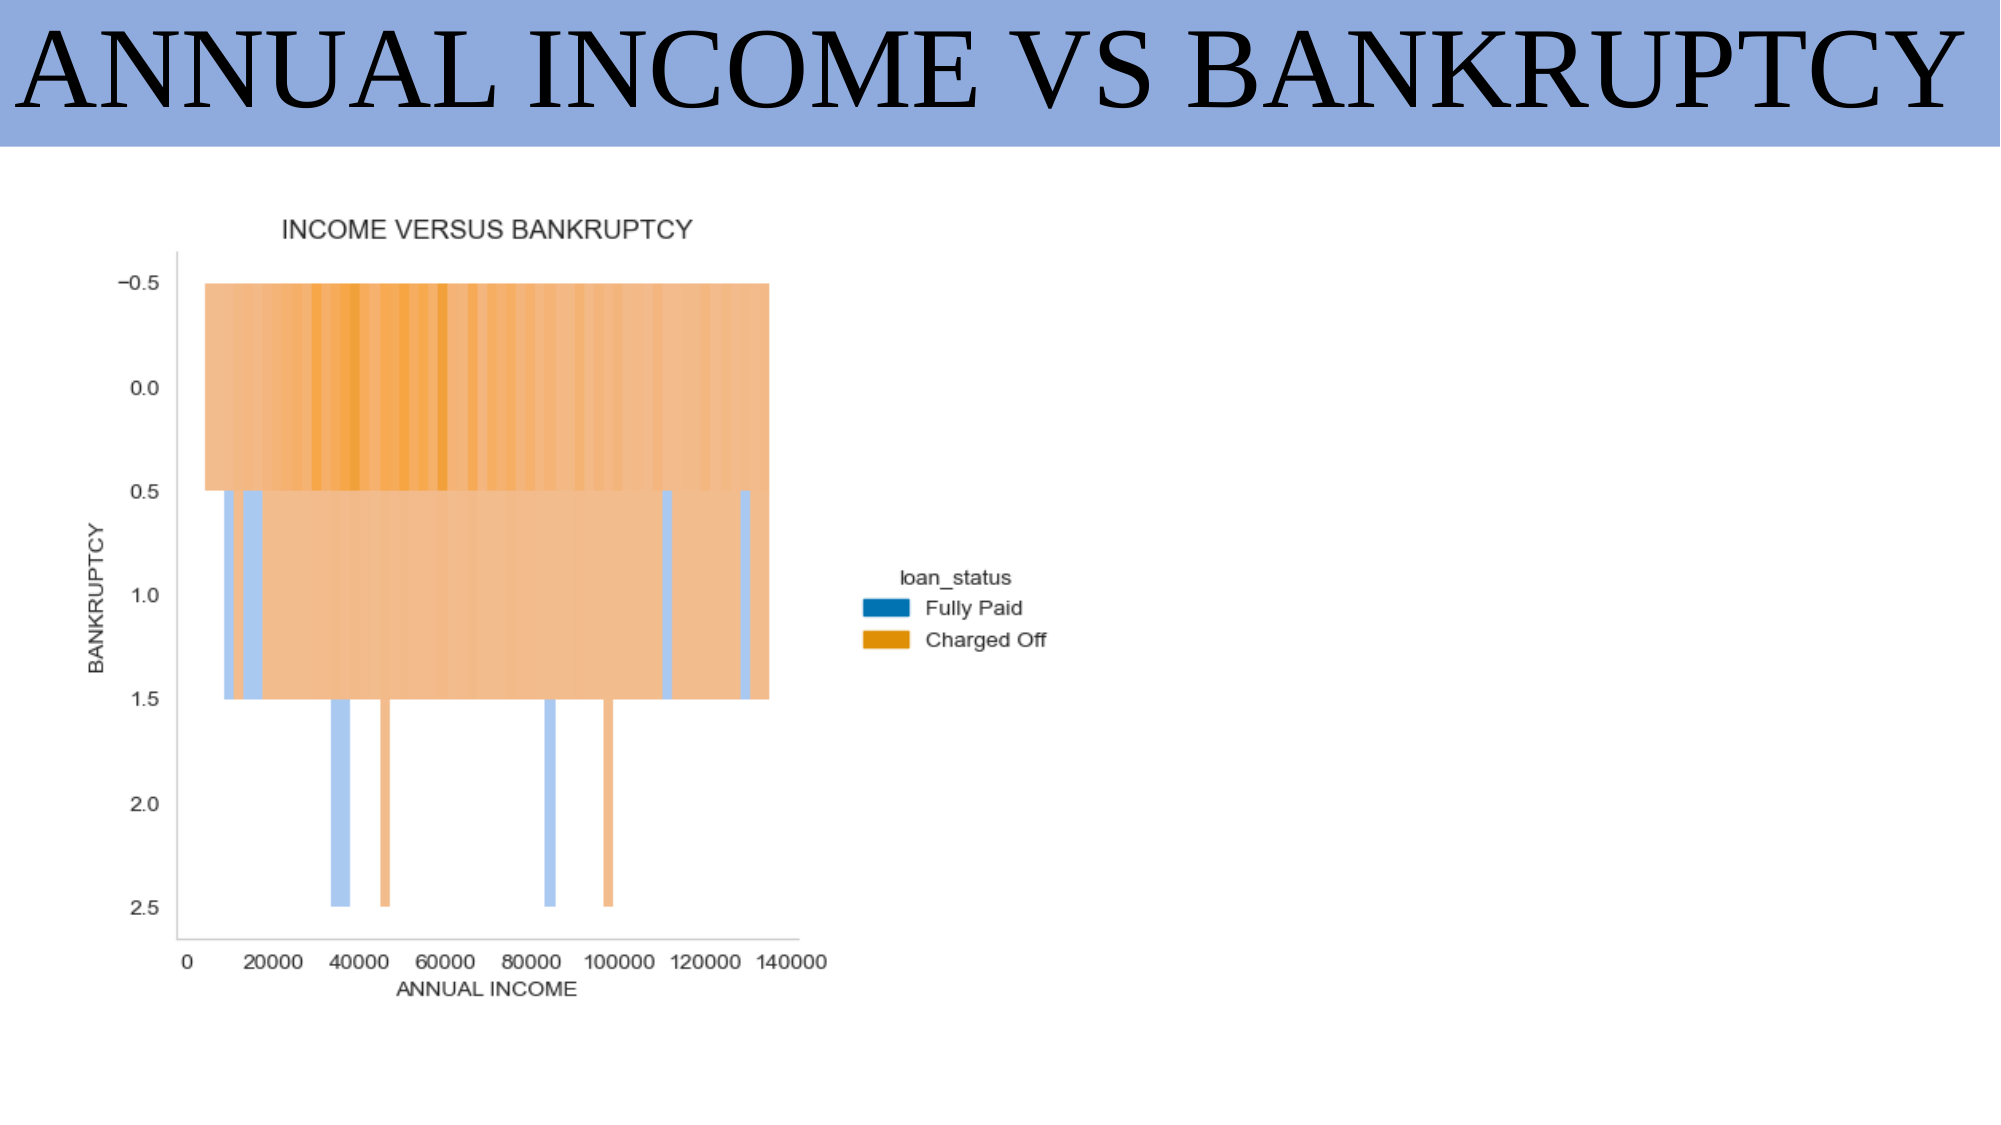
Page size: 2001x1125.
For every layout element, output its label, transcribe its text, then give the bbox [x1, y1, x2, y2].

picture [73, 204, 1066, 1017]
text_box ANNUAL INCOME VS BANKRUPTCY [0, 0, 2000, 147]
